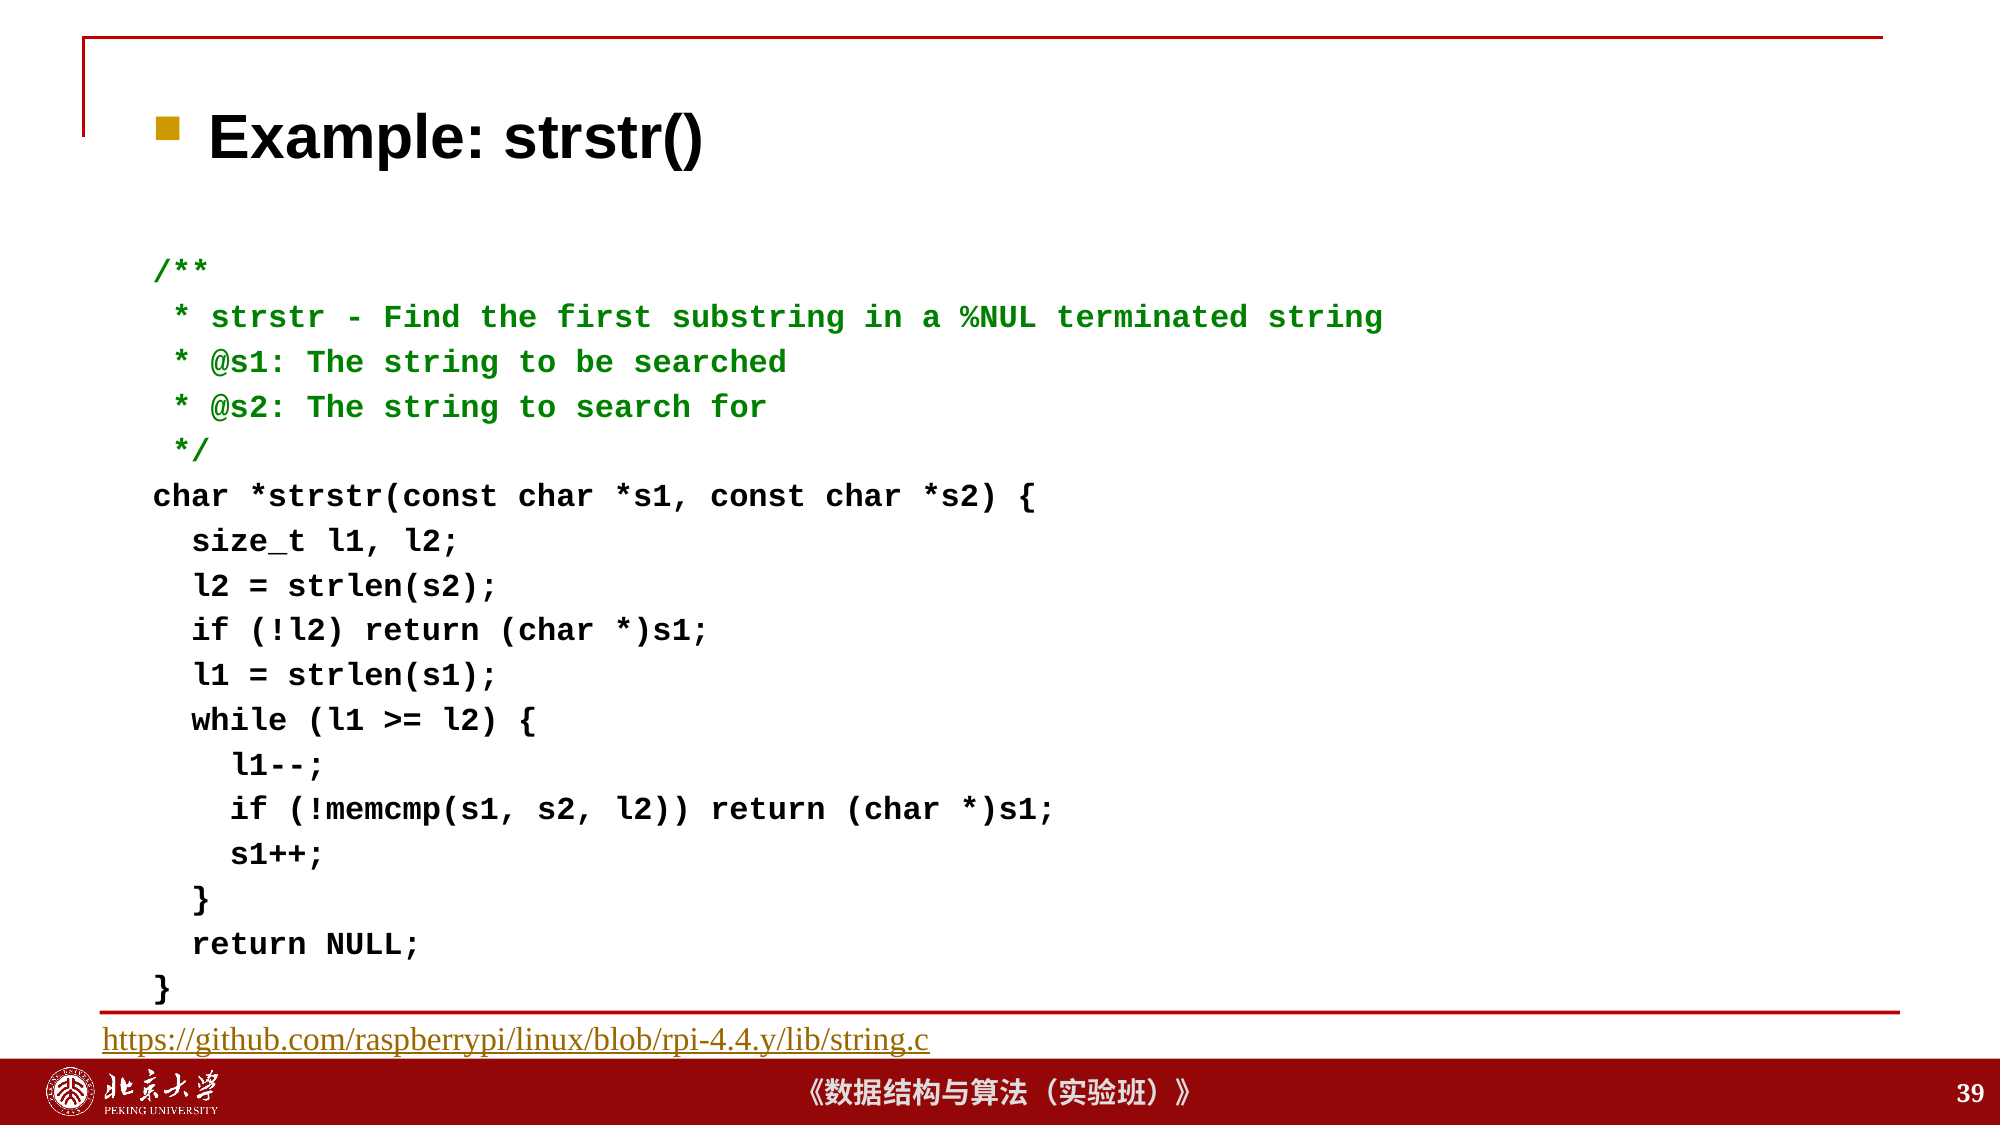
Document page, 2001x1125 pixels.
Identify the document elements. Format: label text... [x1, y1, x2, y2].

picture [46, 1067, 218, 1116]
title Example: strstr() [137, 59, 1863, 208]
text_box 39 [1549, 1065, 2000, 1125]
list /** * strstr - Find the first substring in a %NUL terminated string * @s1: The string to be searched * @s2: The string to search for */ char *strstr(const char *s1, const char *s2) { size_t l1, l2; l2 = strlen(s2); if (!l2) return (char *)s1; l1 = strlen(s1); while (l1 >= l2) { l1--; if (!memcmp(s1, s2, l2)) return (char *)s1; s1++; } return NULL; } [137, 243, 1863, 1017]
text_box https://github.com/raspberrypi/linux/blob/rpi-4.4.y/lib/string.c [87, 969, 1498, 1064]
